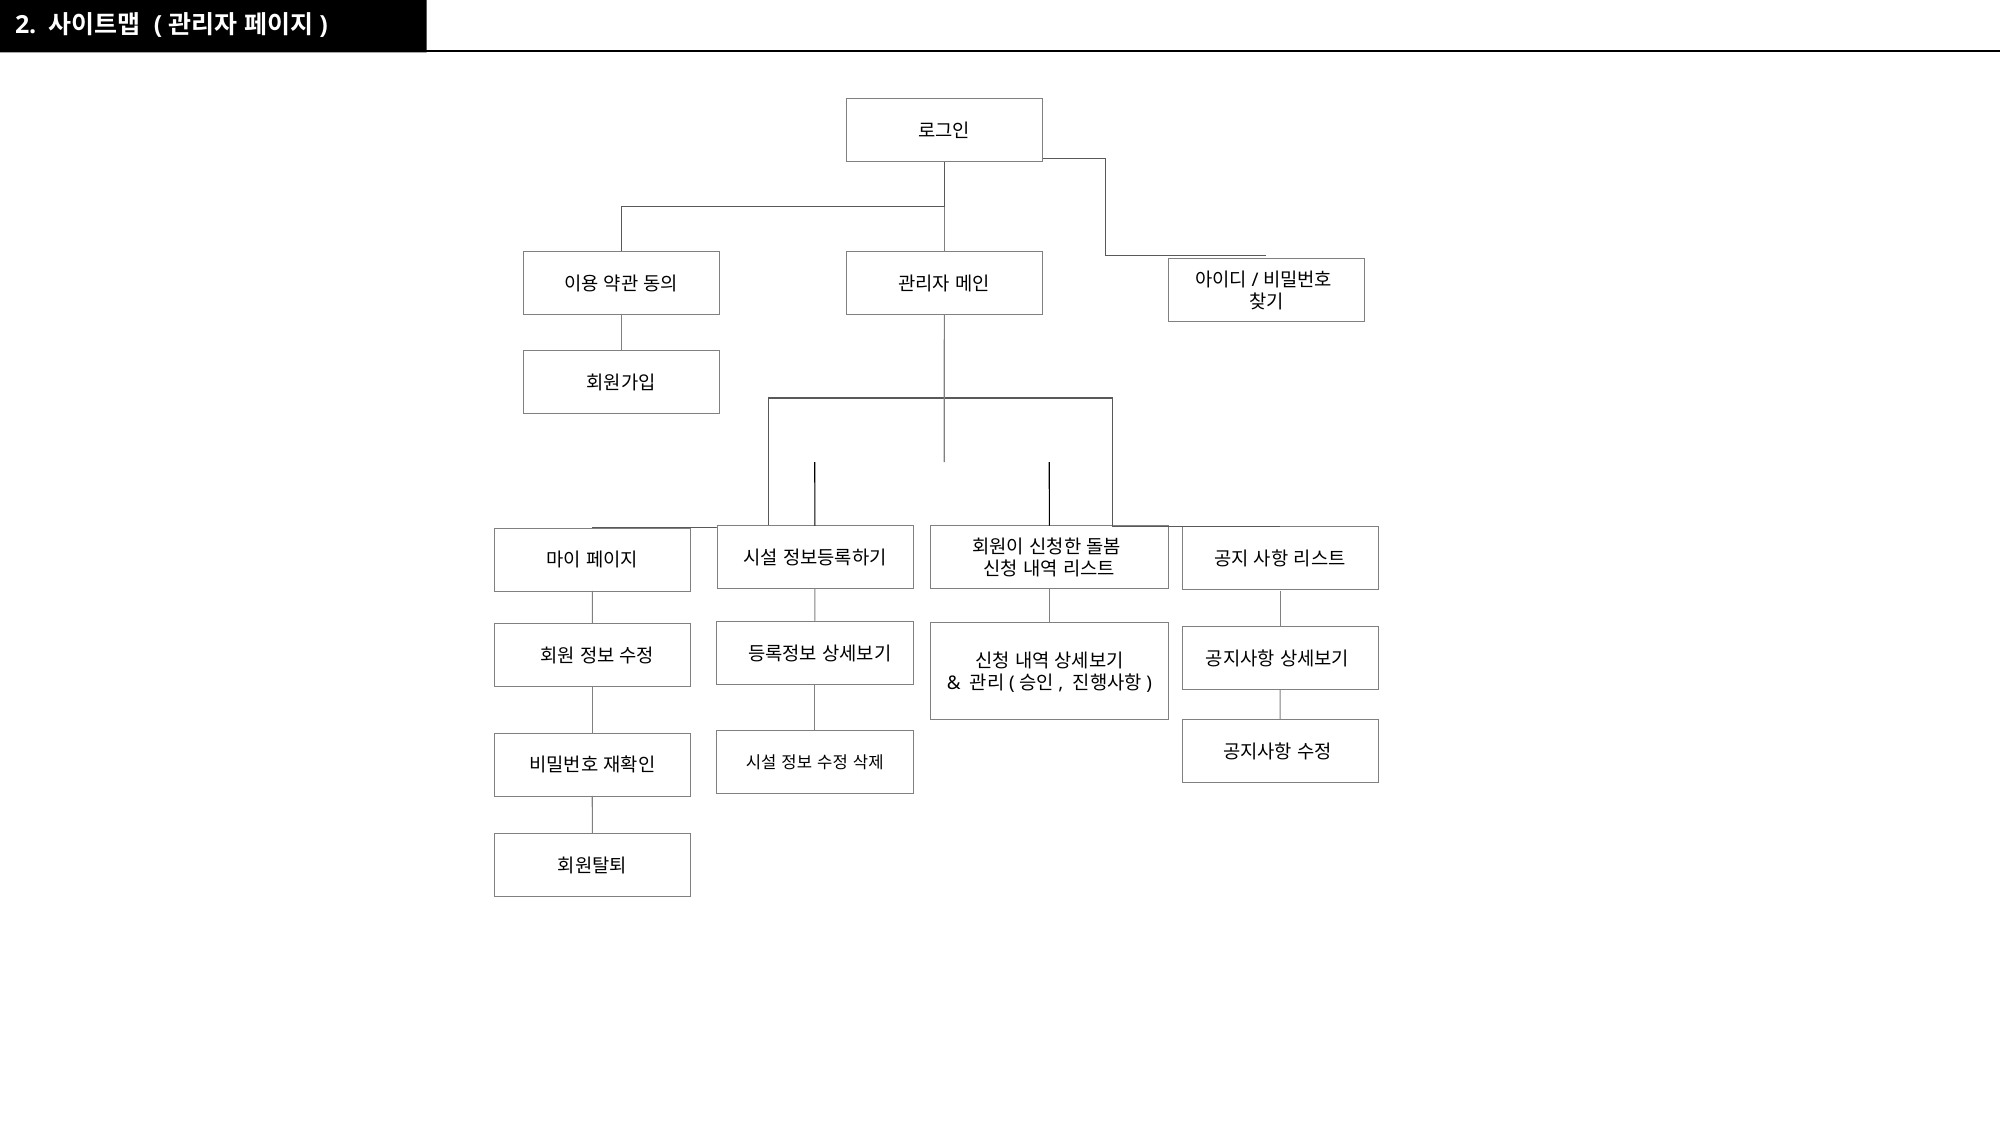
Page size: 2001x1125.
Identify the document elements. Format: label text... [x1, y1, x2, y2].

text_box 공지사항 상세보기 [1181, 625, 1379, 691]
text_box 회원이 신청한 돌봄 신청 내역 리스트 [929, 525, 1047, 590]
text_box 신청 내역 상세보기 & 관리(승인, 진행사항) [929, 621, 1169, 721]
text_box 시설 정보등록하기 [834, 525, 914, 590]
text_box 로그인 [845, 97, 1043, 162]
text_box 아이디/비밀번호 찾기 [1167, 257, 1365, 322]
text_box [737, 44, 828, 286]
text_box 비밀번호 재확인 [493, 732, 691, 797]
text_box 공지 사항 리스트 [1181, 526, 1379, 591]
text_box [1047, 294, 1177, 631]
text_box 회원 정보 수정 [493, 622, 691, 687]
text_box 공지사항 수정 [1181, 719, 1379, 784]
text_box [703, 286, 834, 639]
text_box 관리자 메인 [845, 251, 1043, 316]
text_box 회원가입 [522, 349, 703, 414]
list 2. 사이트맵 (관리자 페이지) [0, 4, 427, 53]
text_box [1056, 46, 1154, 294]
text_box 시설 정보 수정 삭제 [716, 730, 914, 795]
text_box 이용 약관 동의 [522, 251, 720, 316]
text_box 마이 페이지 [493, 527, 691, 592]
text_box 회원탈퇴 [493, 832, 691, 897]
text_box 등록정보 상세보기 [716, 620, 914, 685]
